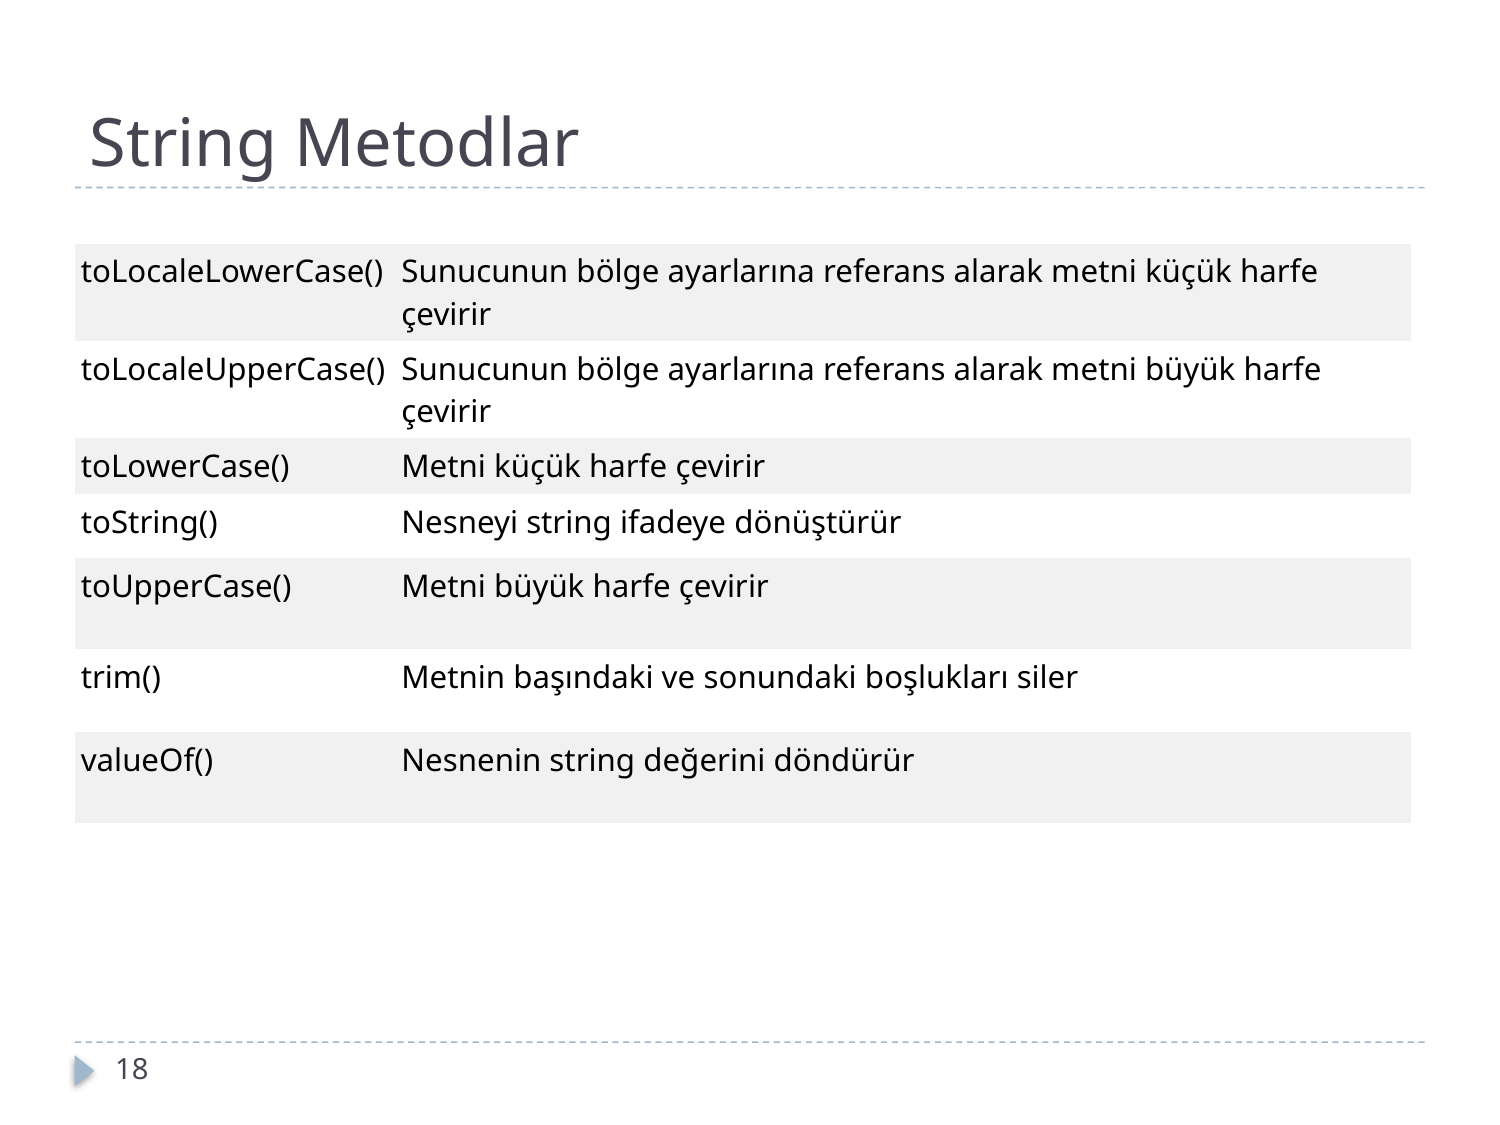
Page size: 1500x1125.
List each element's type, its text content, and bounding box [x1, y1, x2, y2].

table_cell toLowerCase() [75, 438, 396, 494]
table_cell Nesnenin string değerini döndürür [396, 732, 1411, 823]
table_cell toString() [75, 494, 396, 558]
slide_number 18 [100, 1042, 426, 1103]
table_cell Metnin başındaki ve sonundaki boşlukları siler [396, 649, 1411, 732]
table_cell Metni büyük harfe çevirir [396, 558, 1411, 649]
table_cell toUpperCase() [75, 558, 396, 649]
table_header Sunucunun bölge ayarlarına referans alarak metni küçük harfe çevirir [396, 244, 1411, 341]
table_cell Sunucunun bölge ayarlarına referans alarak metni büyük harfe çevirir [396, 341, 1411, 438]
table_cell Nesneyi string ifadeye dönüştürür [396, 494, 1411, 558]
table_header toLocaleLowerCase() [75, 244, 396, 341]
table_cell valueOf() [75, 732, 396, 823]
table_cell Metni küçük harfe çevirir [396, 438, 1411, 494]
title String Metodlar [75, 24, 1425, 188]
table_cell trim() [75, 649, 396, 732]
table_cell toLocaleUpperCase() [75, 341, 396, 438]
